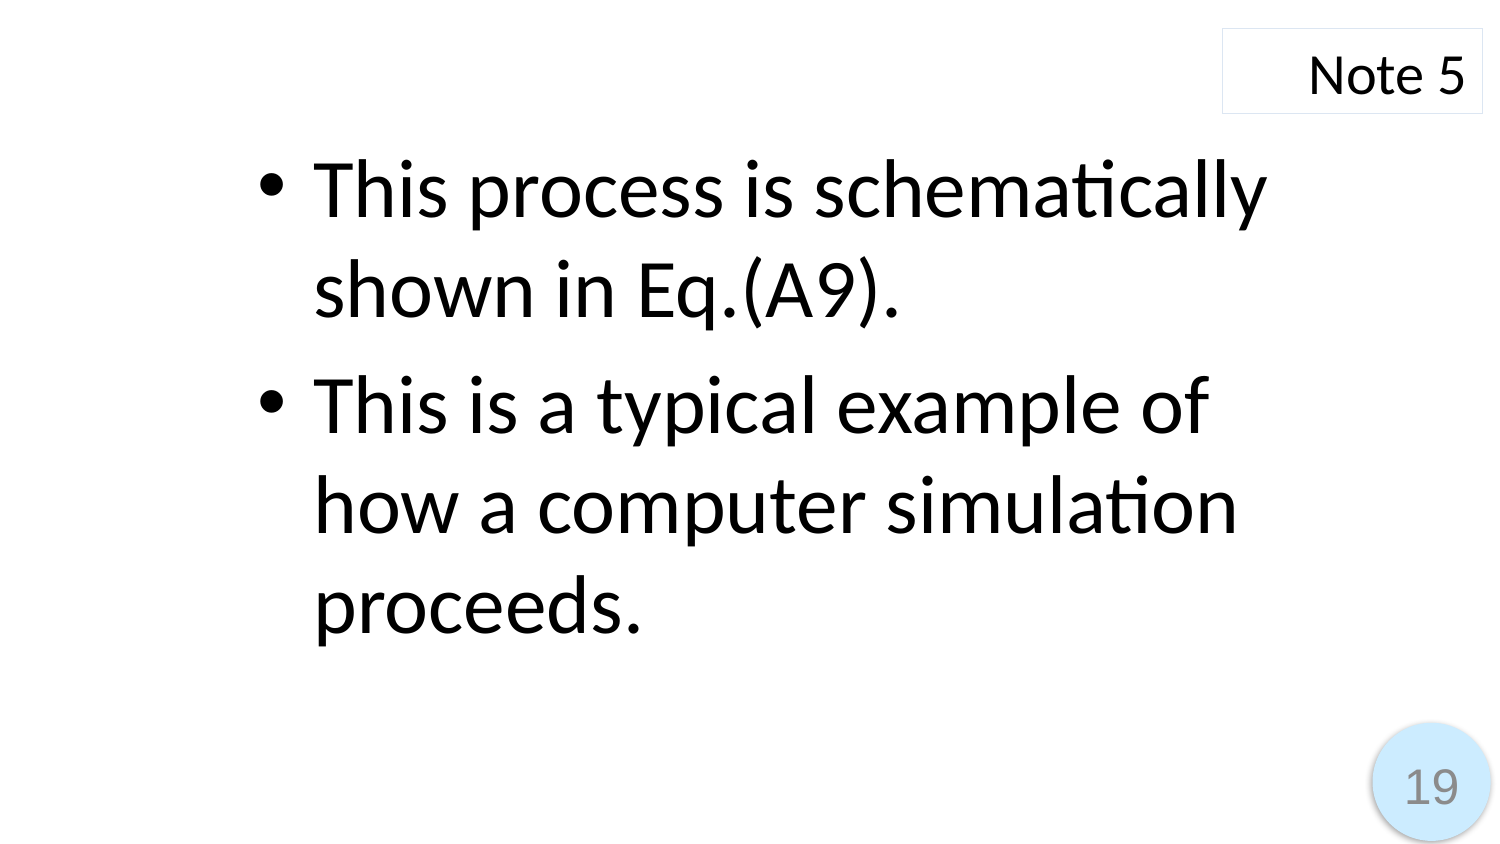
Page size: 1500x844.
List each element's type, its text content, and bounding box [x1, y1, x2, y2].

text_box Note 5 [1222, 28, 1483, 114]
slide_number 19 [1372, 762, 1491, 807]
list This process is schematically shown in Eq.(A9). This is a typical example of how a computer simulation proceeds. [242, 126, 1317, 786]
